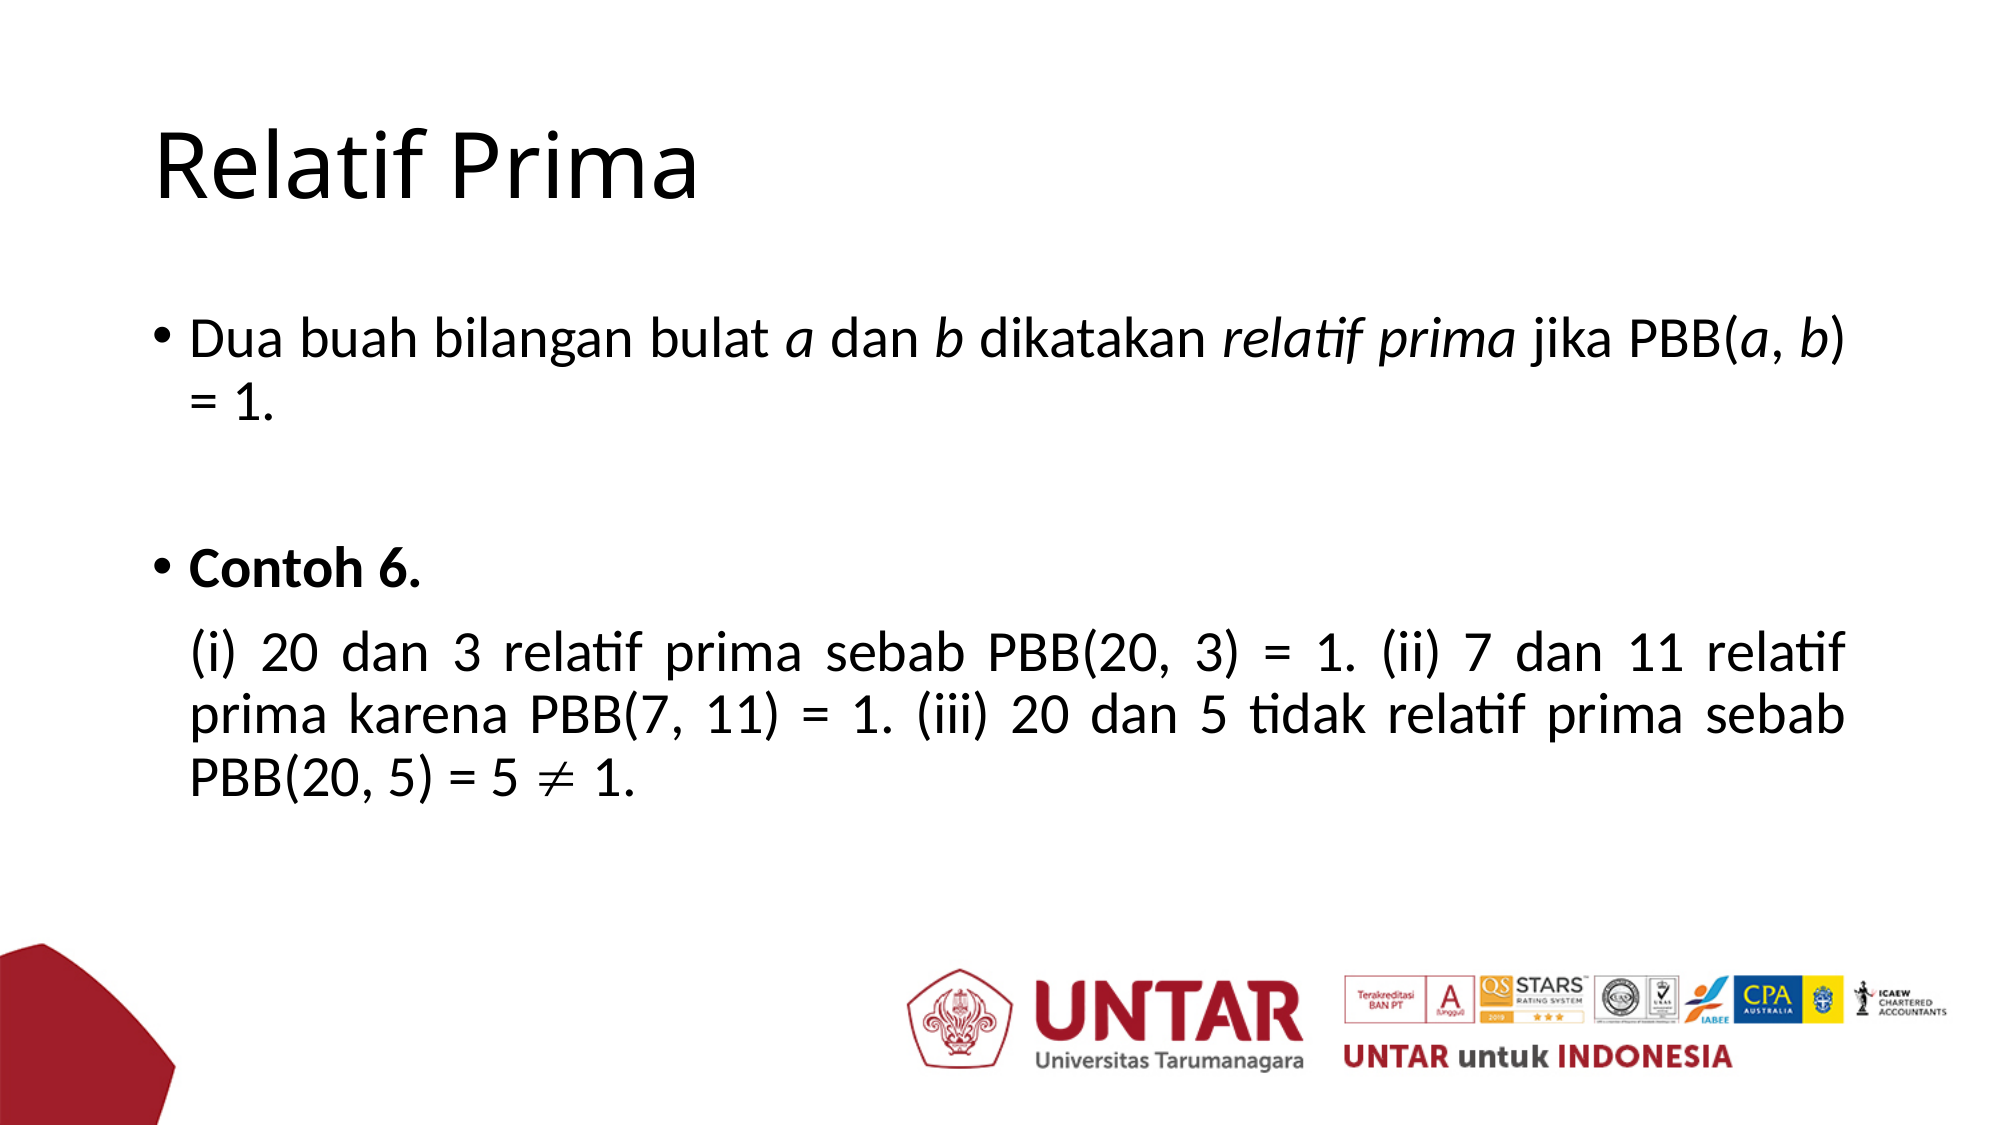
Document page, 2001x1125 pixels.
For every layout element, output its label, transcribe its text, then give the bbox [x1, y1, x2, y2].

title Relatif Prima [137, 59, 1863, 278]
list Dua buah bilangan bulat a dan b dikatakan relatif prima jika PBB(a, b) = 1. Contoh 6. (i) 20 dan 3 relatif prima sebab PBB(20, 3) = 1. (ii) 7 dan 11 relatif prima karena PBB(7, 11) = 1. (iii) 20 dan 5 tidak relatif prima sebab PBB(20, 5) = 5  1. [137, 299, 1863, 1014]
picture [0, 0, 2001, 1125]
